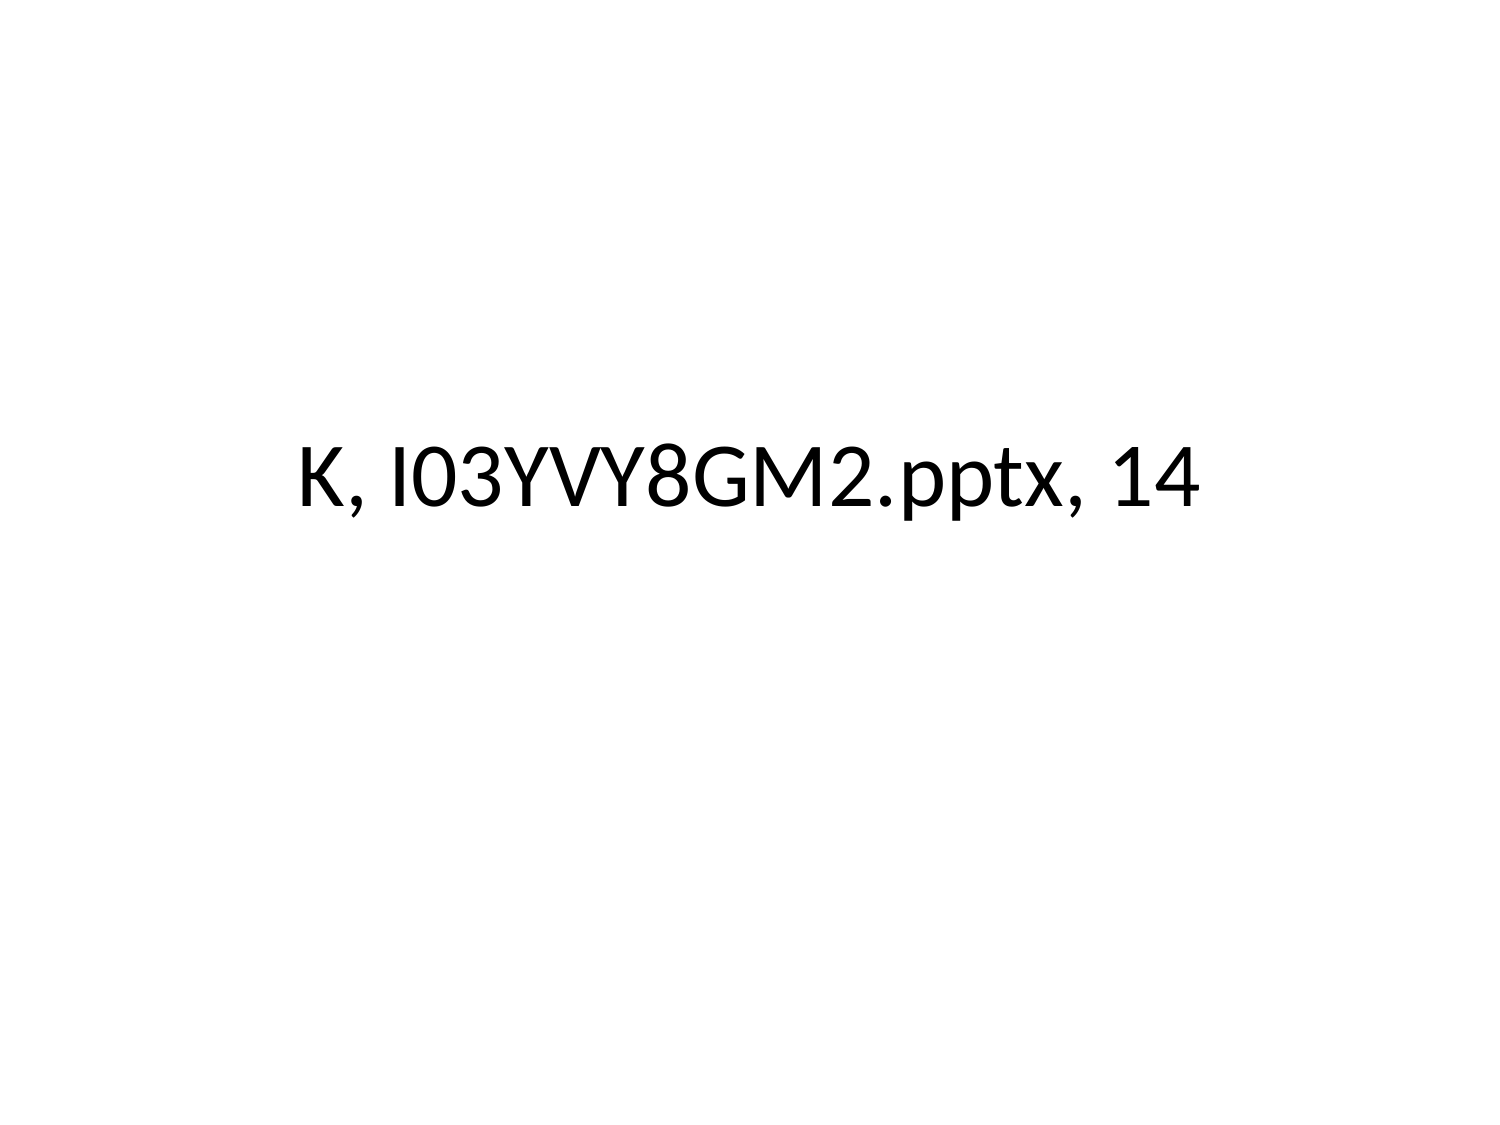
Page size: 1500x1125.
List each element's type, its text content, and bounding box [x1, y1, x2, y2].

title K, I03YVY8GM2.pptx, 14 [112, 349, 1388, 591]
